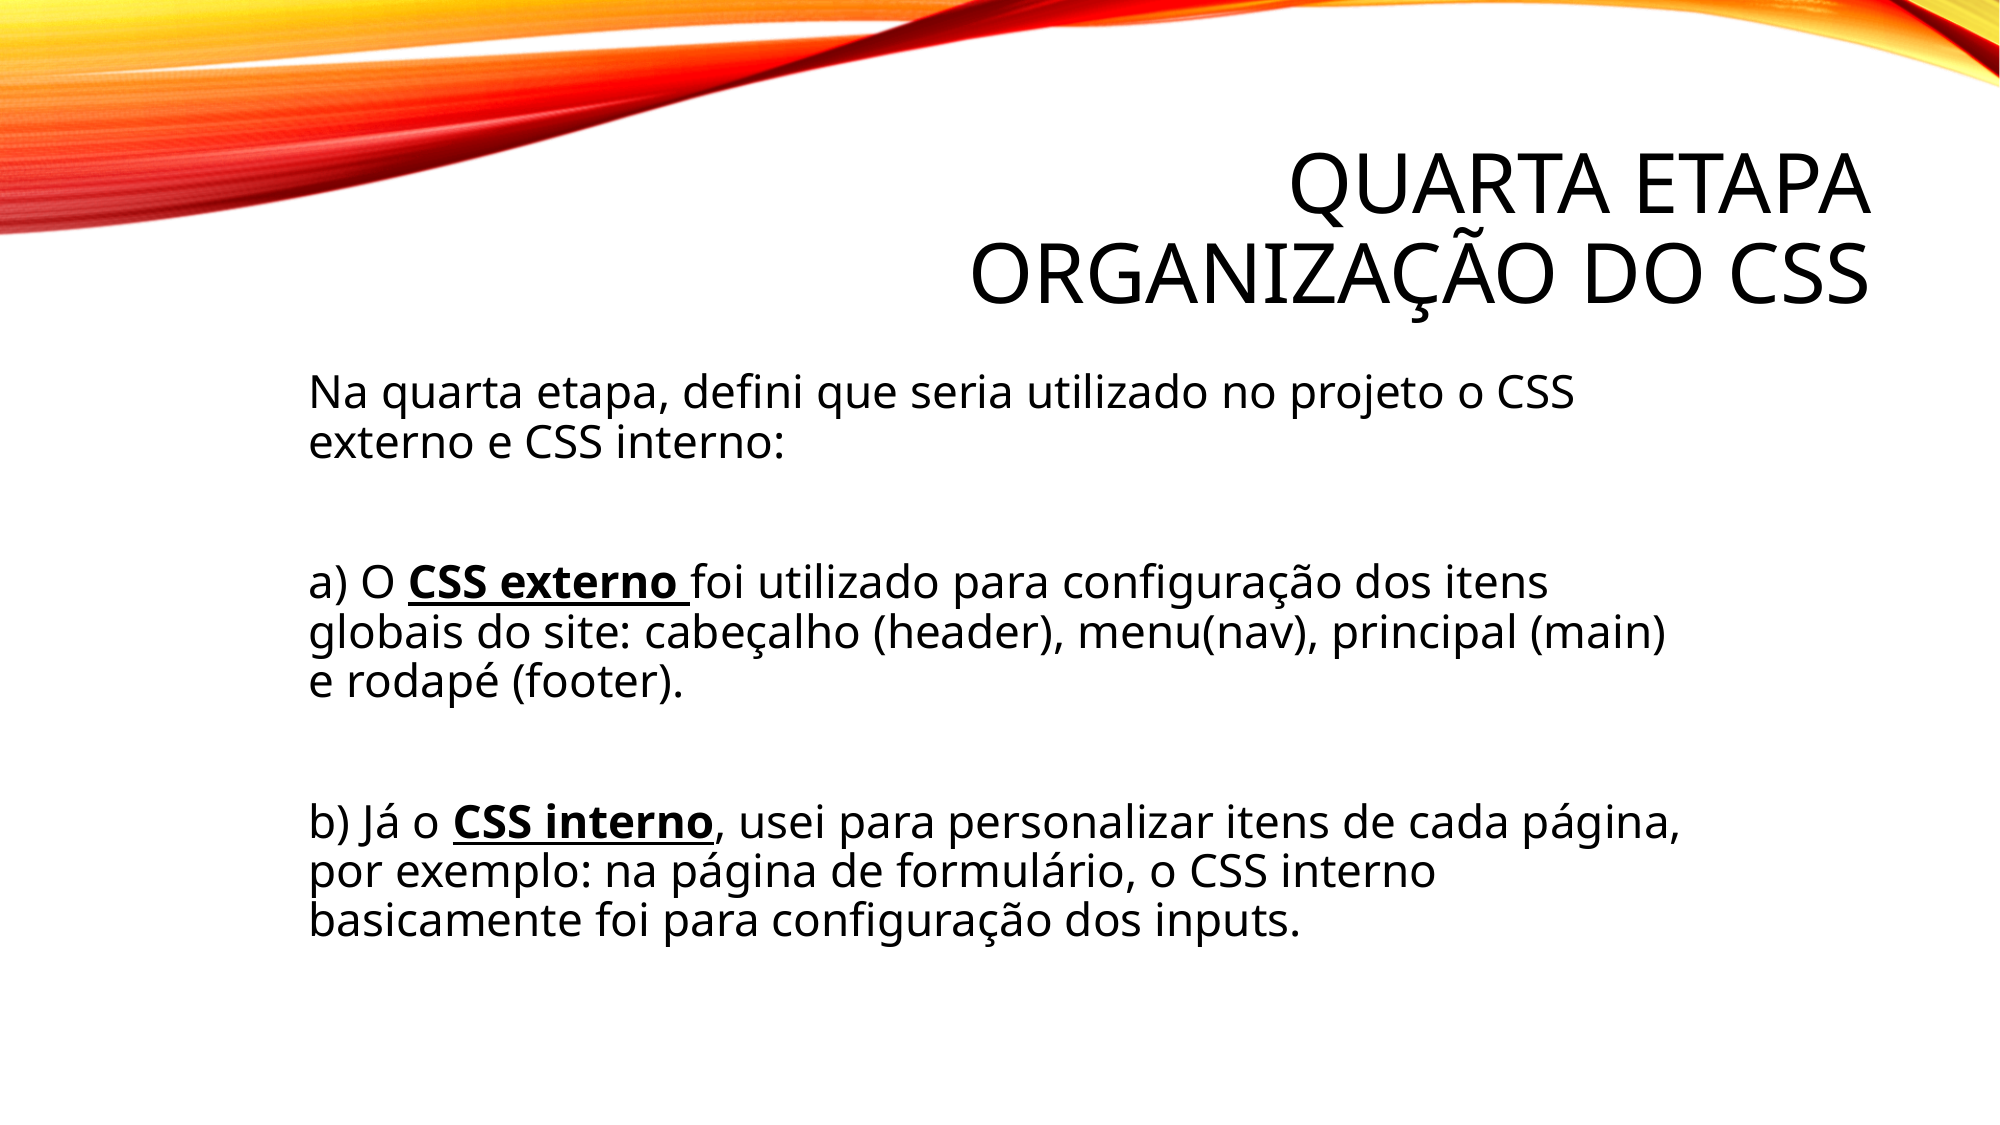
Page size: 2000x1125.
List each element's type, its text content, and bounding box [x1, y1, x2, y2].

picture [0, 0, 2000, 237]
title QUARTA ETAPA ORGANIZAÇÃO DO CSS [474, 125, 1887, 338]
list Na quarta etapa, defini que seria utilizado no projeto o CSS externo e CSS interno: a) O CSS externo foi utilizado para configuração dos itens globais do site: cabeçalho (header), menu(nav), principal (main) e rodapé (footer). b) Já o CSS interno, usei para personalizar itens de cada página, por exemplo: na página de formulário, o CSS interno basicamente foi para configuração dos inputs. [293, 361, 1706, 1022]
